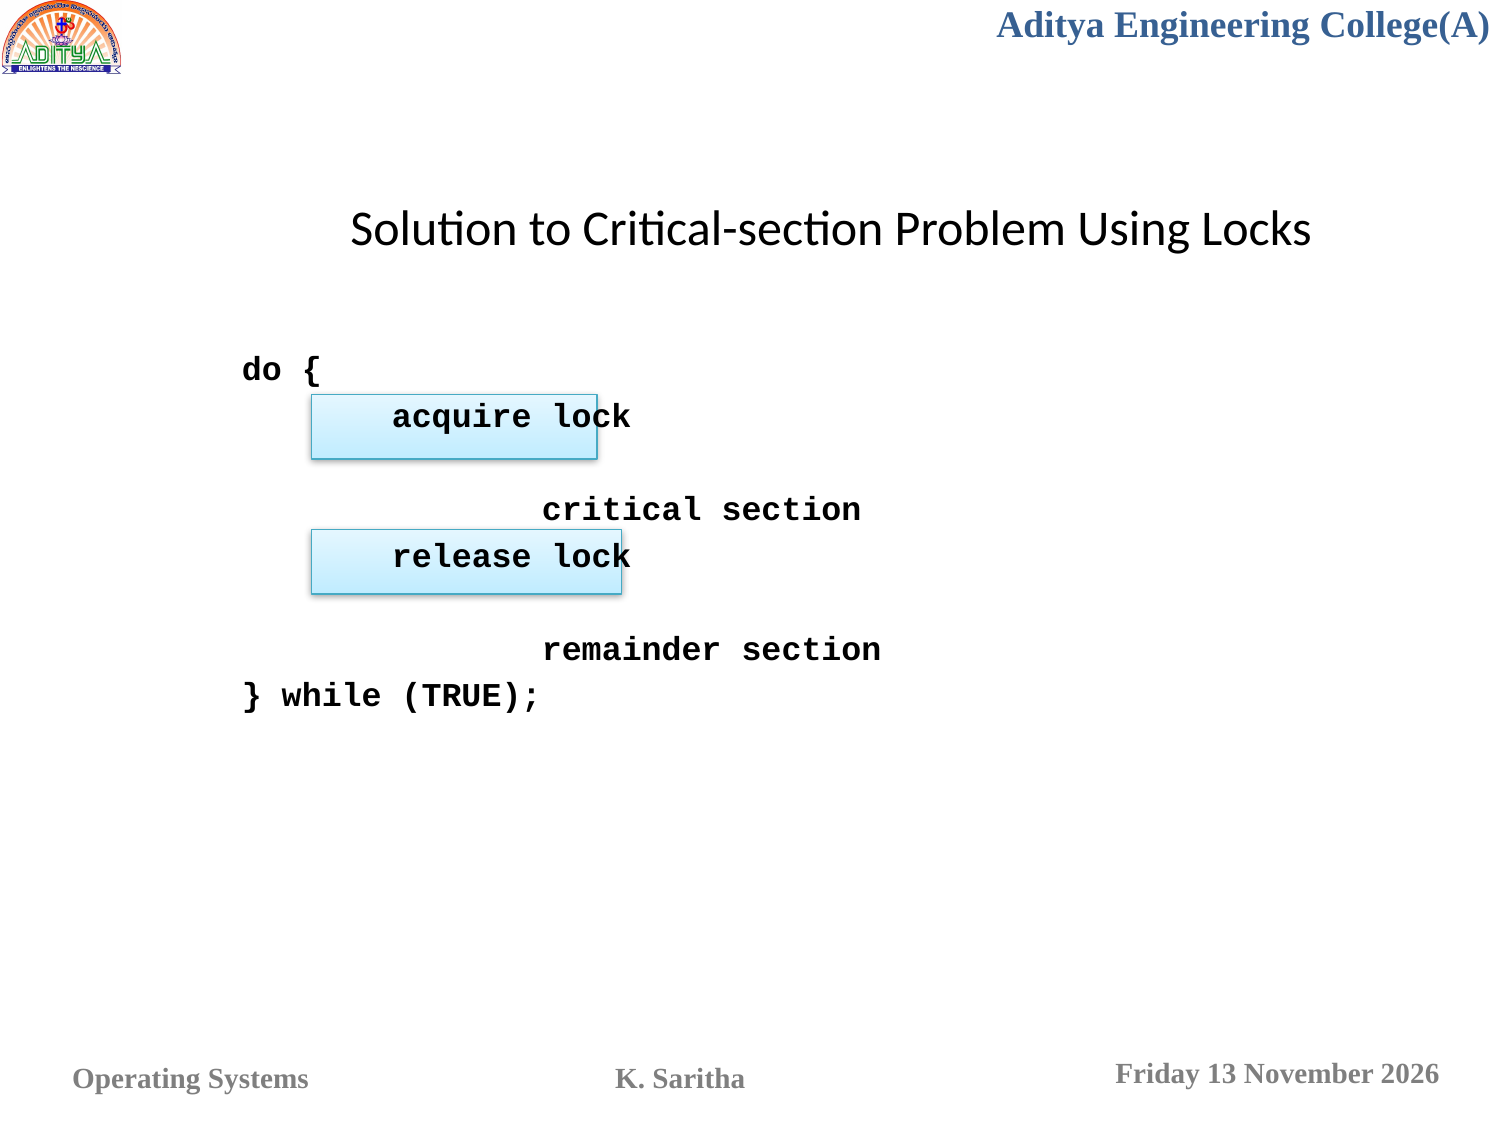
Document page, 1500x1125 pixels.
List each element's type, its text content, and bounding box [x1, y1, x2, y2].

title Solution to Critical-section Problem Using Locks [162, 178, 1500, 274]
picture [0, 0, 122, 75]
list do { acquire lock critical section release lock remainder section } while (TRUE); [170, 339, 1439, 1125]
